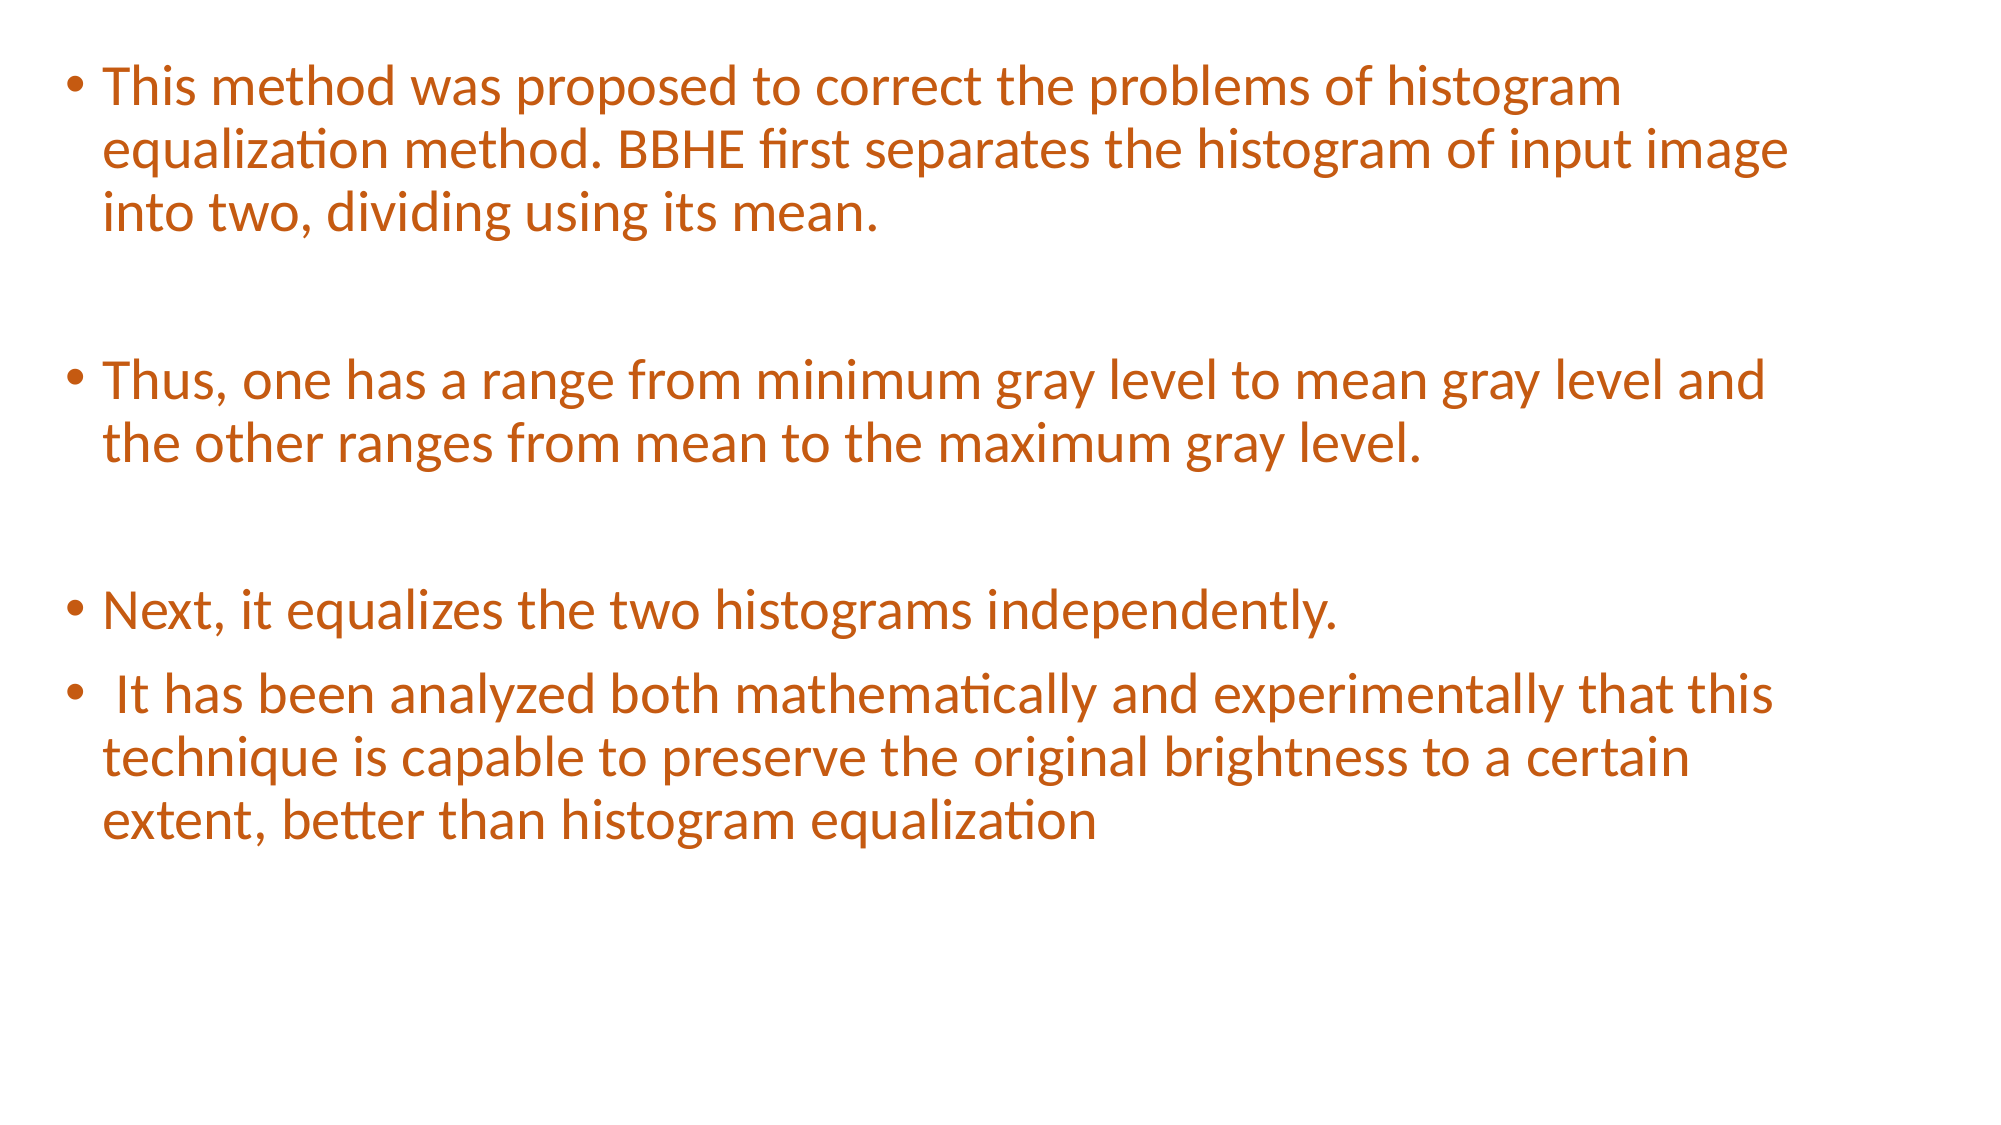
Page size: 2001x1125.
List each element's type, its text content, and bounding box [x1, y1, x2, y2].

list This method was proposed to correct the problems of histogram equalization method. BBHE first separates the histogram of input image into two, dividing using its mean. Thus, one has a range from minimum gray level to mean gray level and the other ranges from mean to the maximum gray level. Next, it equalizes the two histograms independently. It has been analyzed both mathematically and experimentally that this technique is capable to preserve the original brightness to a certain extent, better than histogram equalization [50, 47, 1861, 1030]
